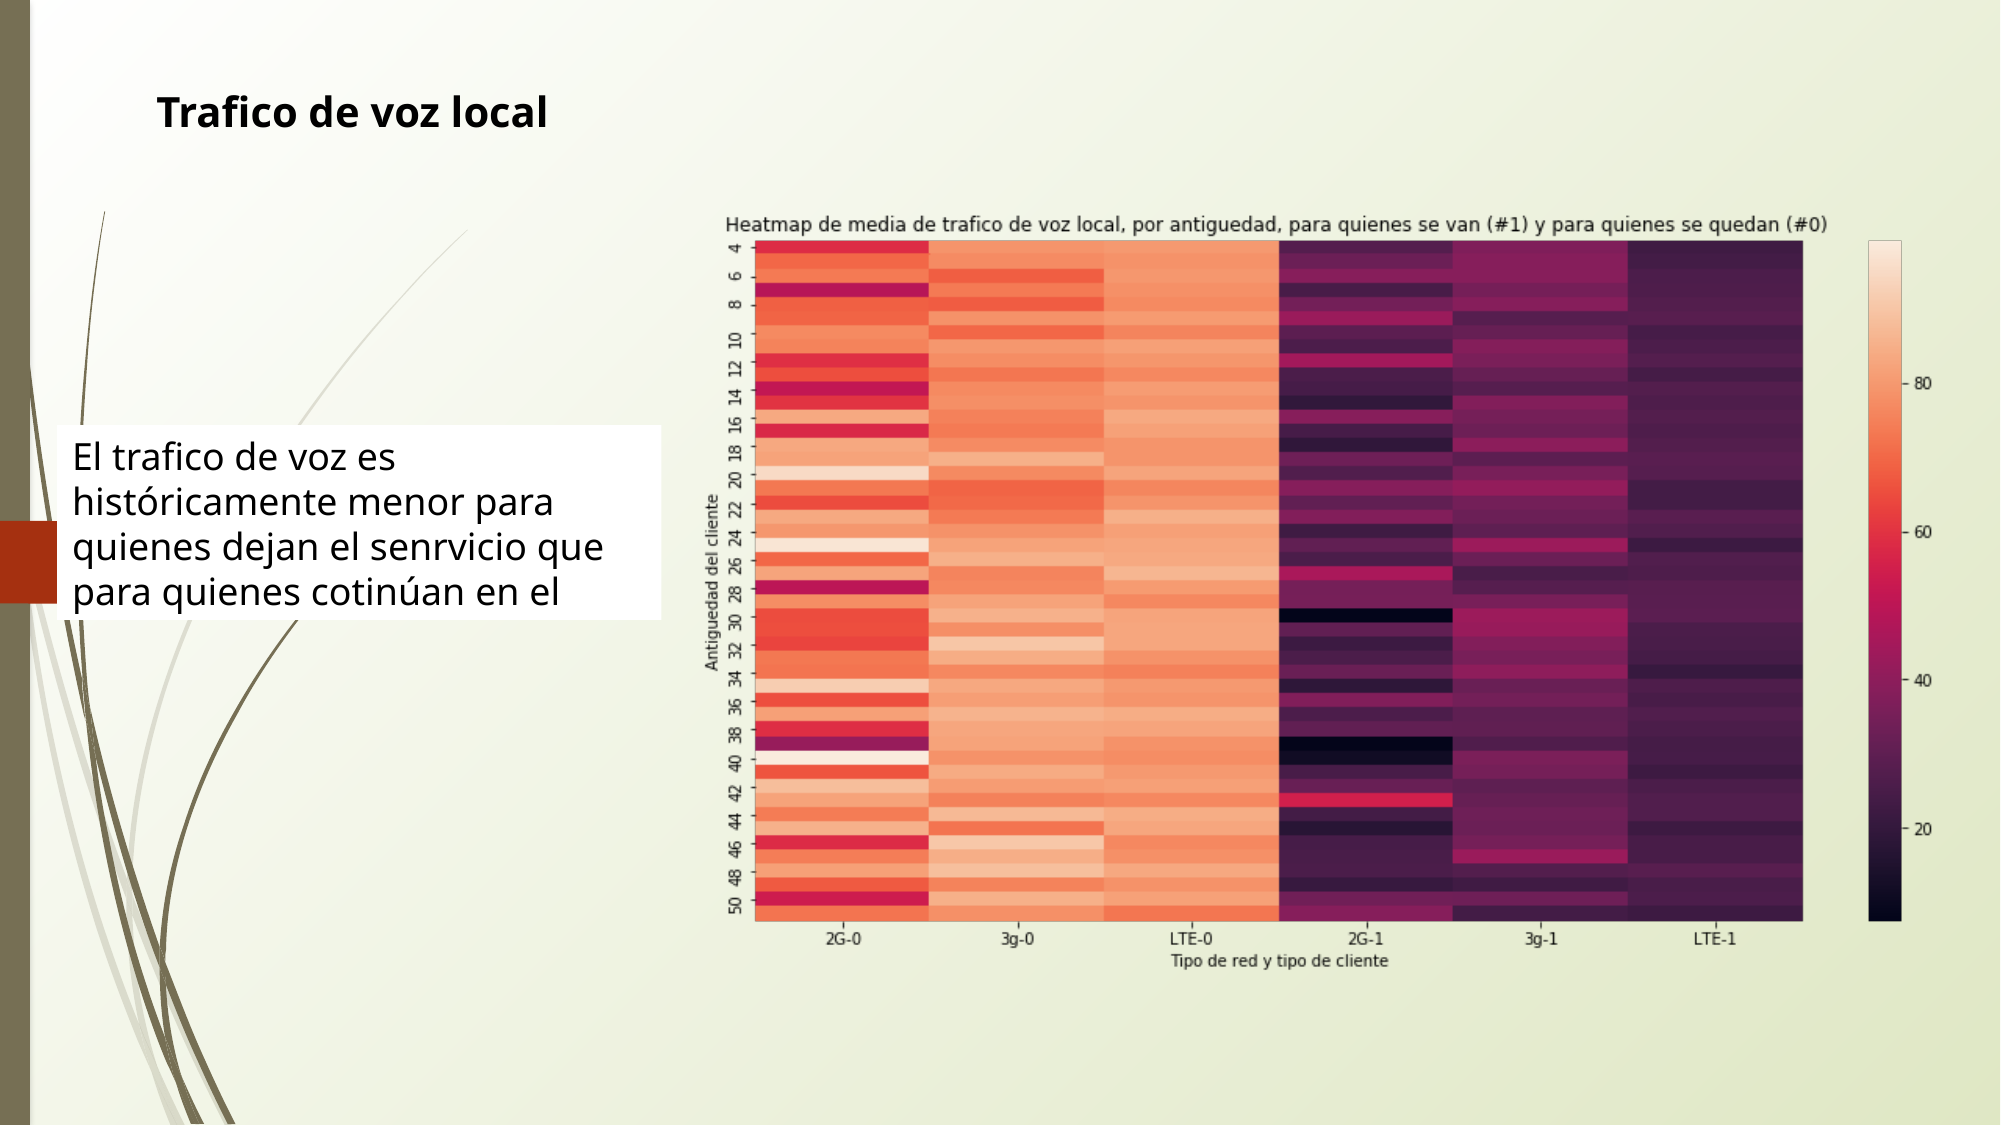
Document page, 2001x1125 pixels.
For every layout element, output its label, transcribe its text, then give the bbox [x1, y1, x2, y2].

text_box Trafico de voz local [141, 78, 709, 190]
picture [696, 205, 1944, 981]
text_box El trafico de voz es históricamente menor para quienes dejan el senrvicio que para quienes cotinúan en el [57, 425, 662, 620]
